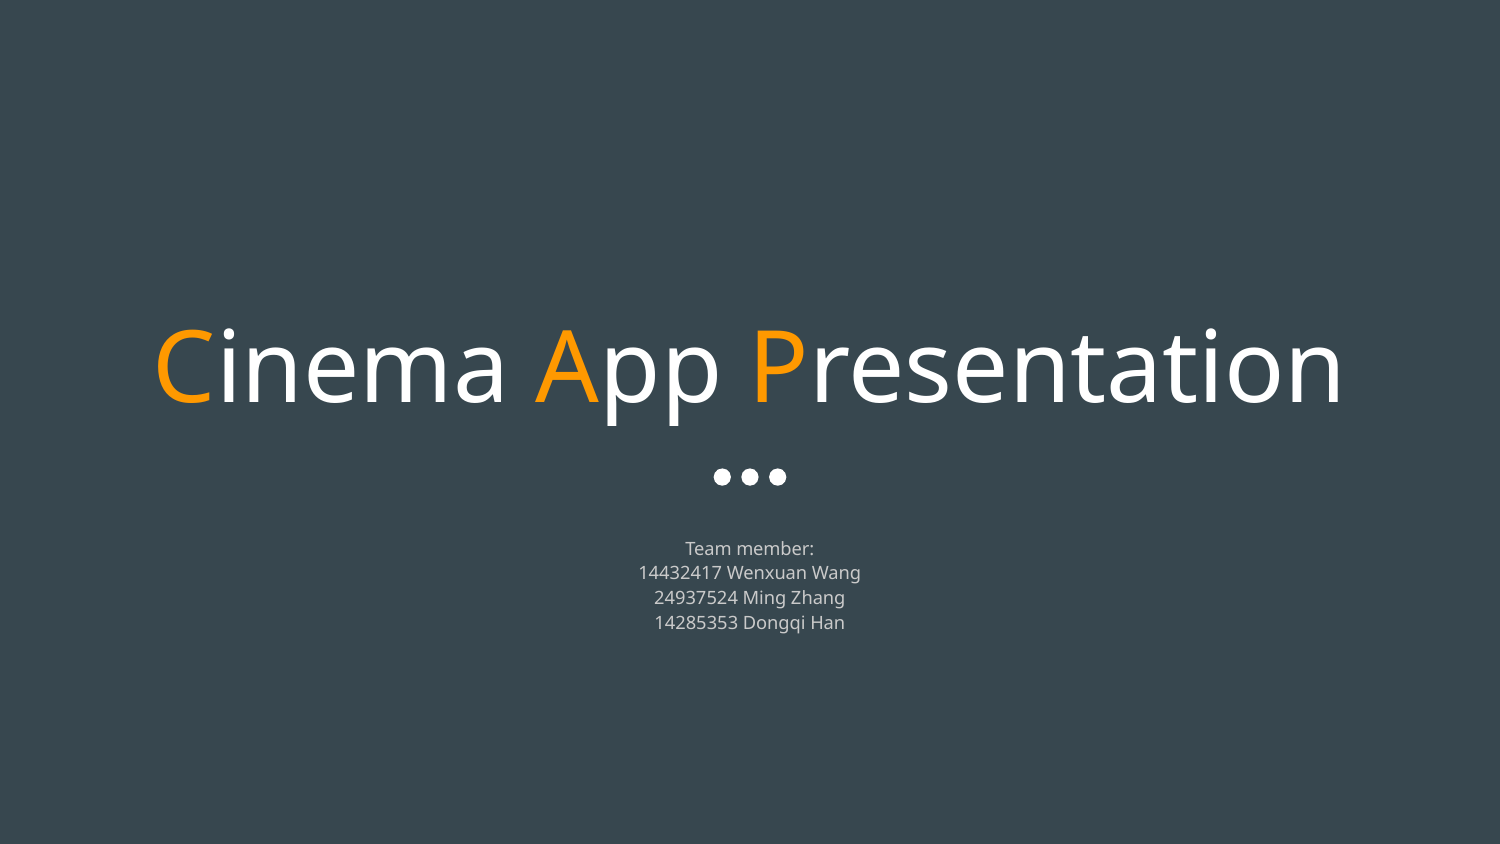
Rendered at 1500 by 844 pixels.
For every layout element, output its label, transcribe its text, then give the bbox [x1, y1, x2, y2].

subtitle Team member: 14432417 Wenxuan Wang 24937524 Ming Zhang 14285353 Dongqi Han [110, 520, 1390, 651]
title Cinema App Presentation [110, 162, 1390, 447]
